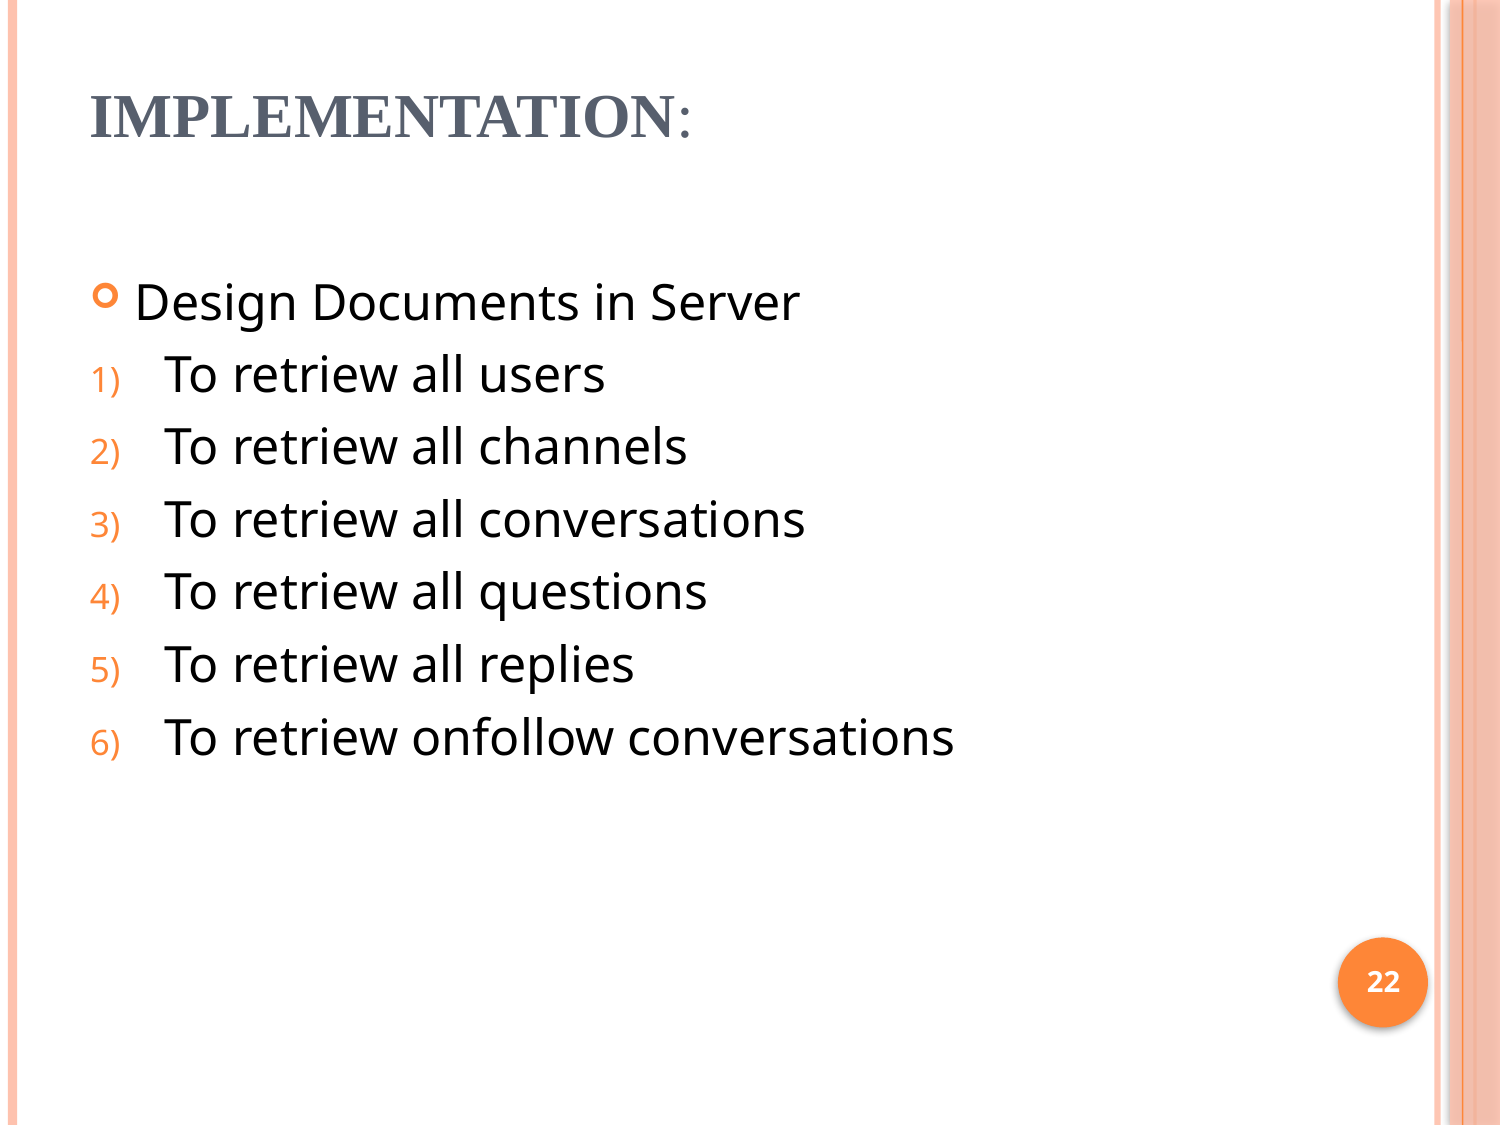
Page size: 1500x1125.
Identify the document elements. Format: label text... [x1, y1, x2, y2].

slide_number 22 [1333, 940, 1434, 1027]
list Design Documents in Server To retriew all users To retriew all channels To retriew all conversations To retriew all questions To retriew all replies To retriew onfollow conversations [75, 262, 1300, 1062]
title IMPLEMENTATION: [75, 45, 1300, 233]
